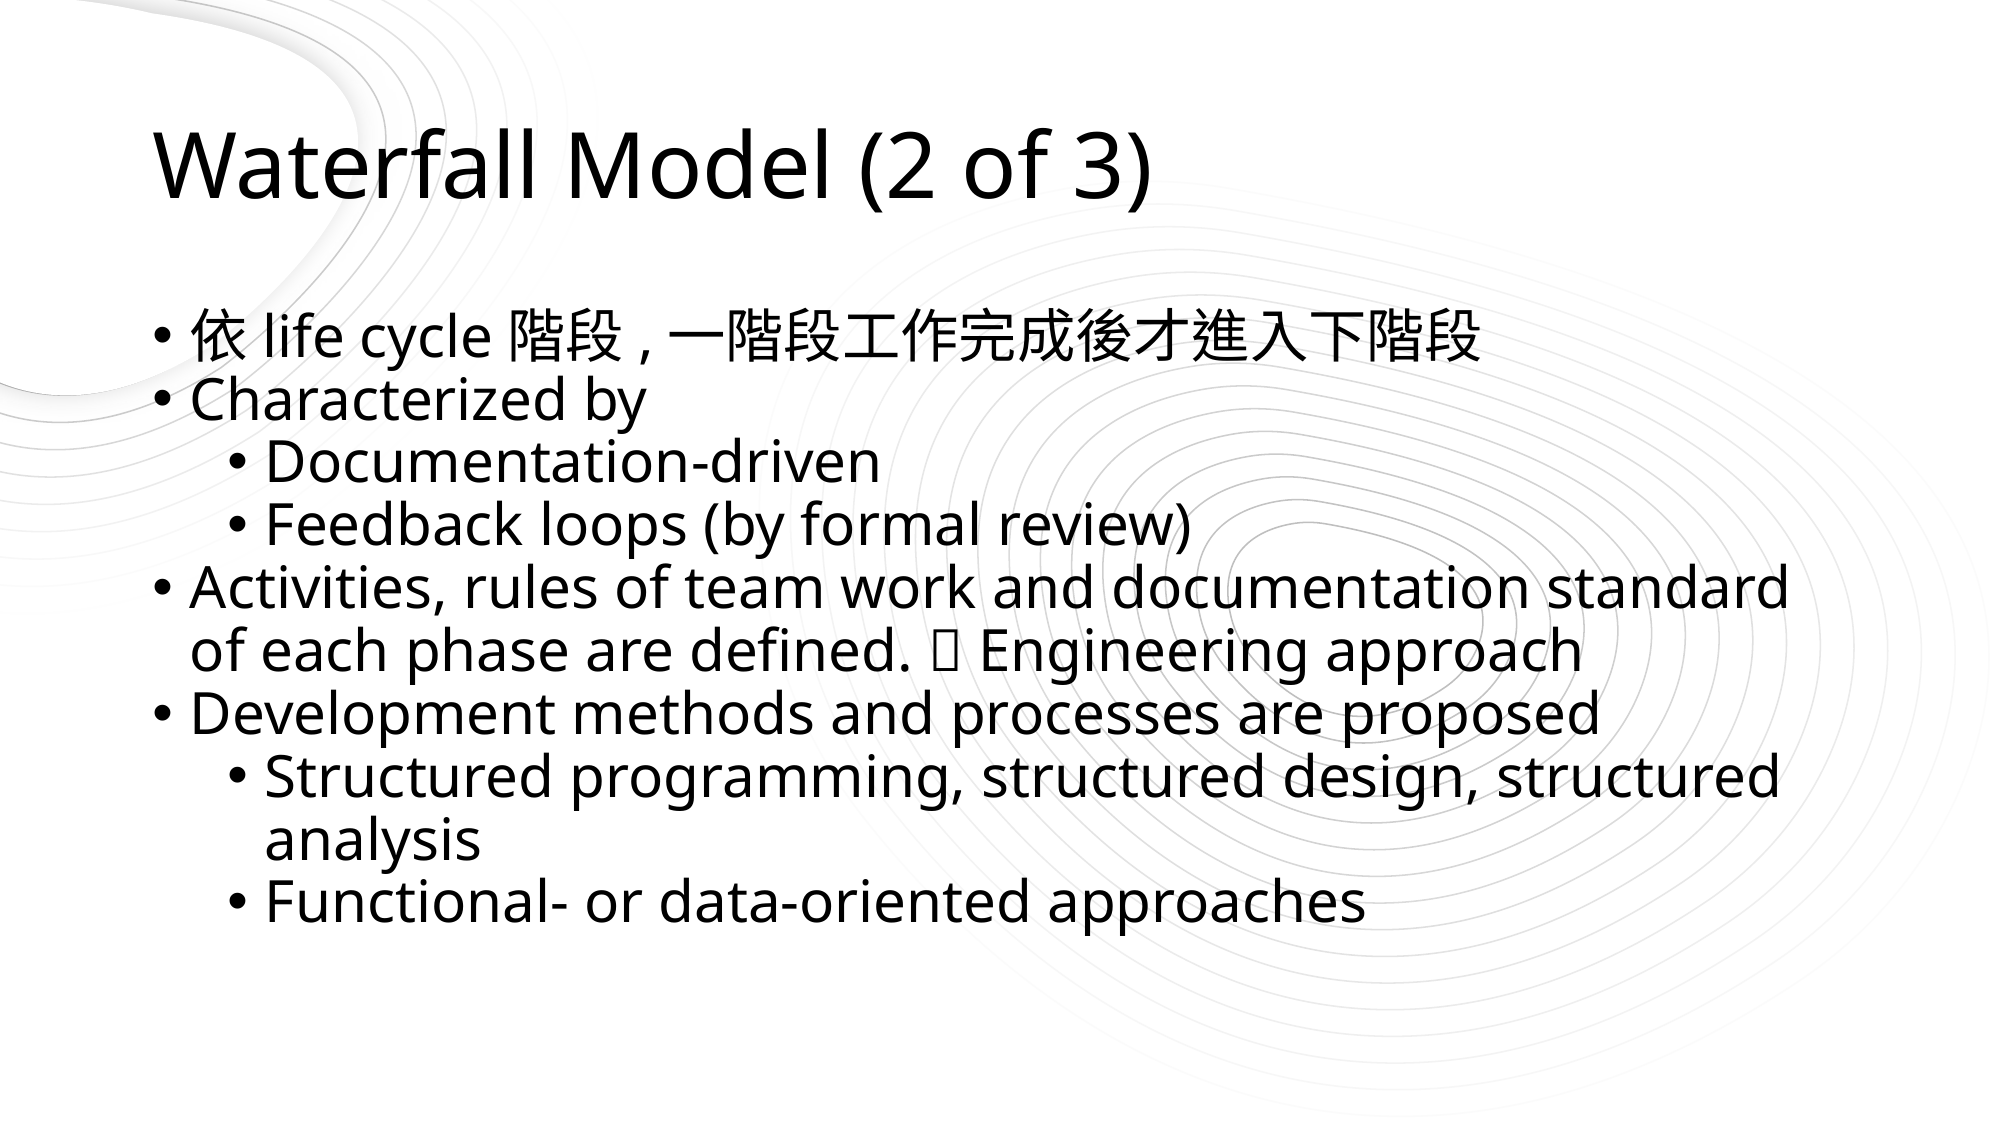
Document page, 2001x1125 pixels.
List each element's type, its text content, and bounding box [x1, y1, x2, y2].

list 依life cycle階段,一階段工作完成後才進入下階段 Characterized by Documentation-driven Feedback loops (by formal review) Activities, rules of team work and documentation standard of each phase are defined.  Engineering approach Development methods and processes are proposed Structured programming, structured design, structured analysis Functional- or data-oriented approaches [137, 299, 1863, 1014]
title Waterfall Model (2 of 3) [137, 59, 1863, 278]
